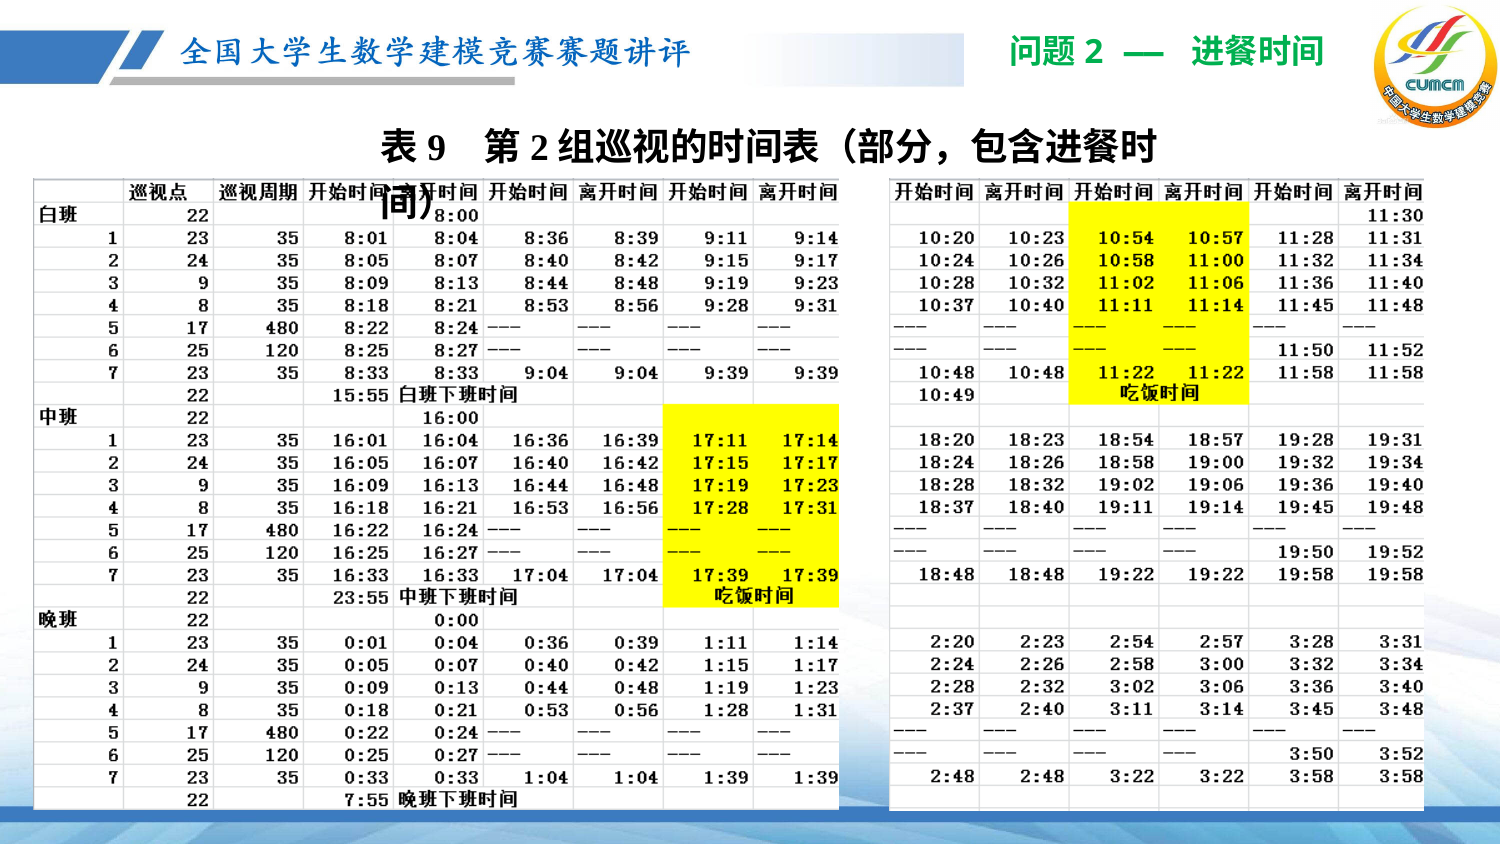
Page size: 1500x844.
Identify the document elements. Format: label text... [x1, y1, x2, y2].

text_box 表9 第2组巡视的时间表（部分，包含进餐时间） [380, 111, 1238, 164]
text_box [33, 177, 1424, 811]
text_box 问题2 —— 进餐时间 [964, 23, 1371, 97]
picture [0, 0, 1500, 844]
